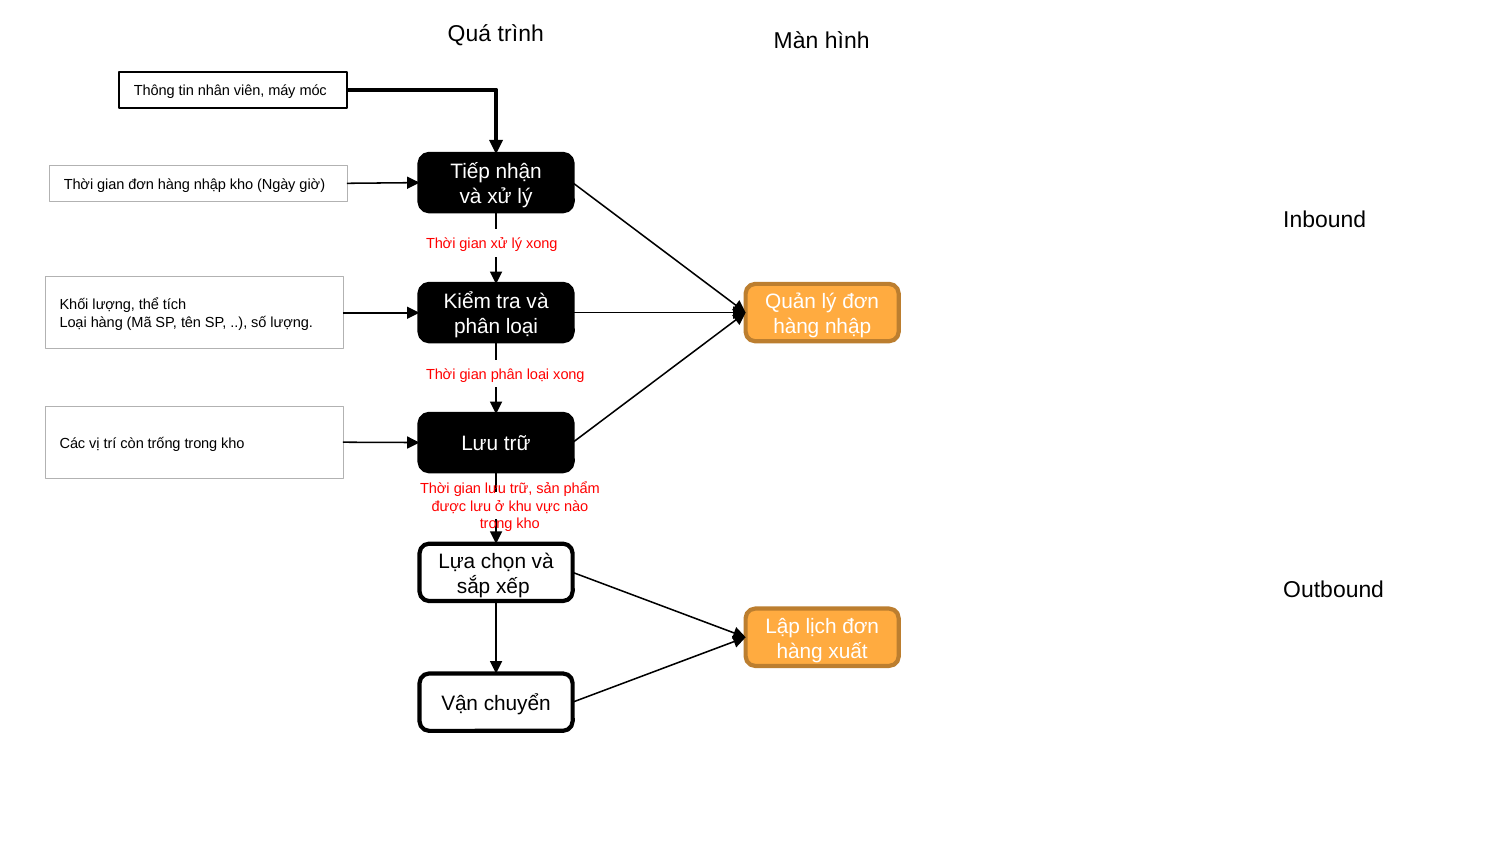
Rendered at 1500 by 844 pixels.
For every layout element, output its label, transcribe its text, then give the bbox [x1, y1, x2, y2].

text_box Thời gian xử lý xong [409, 227, 491, 258]
text_box Quá trình [432, 11, 559, 54]
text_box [572, 312, 746, 443]
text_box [572, 572, 746, 636]
text_box Khối lượng, thể tích Loại hàng (Mã SP, tên SP, ..), số lượng. [43, 275, 345, 351]
text_box Thời gian xử lý xong [501, 227, 567, 258]
text_box Quản lý đơn hàng nhập [750, 281, 901, 344]
text_box Màn hình [758, 18, 886, 61]
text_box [572, 182, 746, 311]
text_box Vận chuyển [417, 671, 575, 733]
text_box Thông tin nhân viên, máy móc [117, 70, 349, 110]
text_box Thời gian phân loại xong [501, 358, 567, 388]
text_box Outbound [1268, 567, 1400, 610]
text_box Lưu trữ [417, 411, 575, 474]
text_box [346, 89, 497, 155]
text_box Lập lịch đơn hàng xuất [750, 606, 901, 669]
text_box Các vị trí còn trống trong kho [43, 404, 345, 480]
text_box Tiếp nhận và xử lý [417, 151, 575, 214]
text_box Kiểm tra và phân loại [417, 281, 567, 344]
text_box Thời gian lưu trữ, sản phẩm được lưu ở khu vực nào trong kho [501, 490, 622, 520]
text_box Lựa chọn và sắp xếp [417, 541, 575, 604]
text_box Thời gian đơn hàng nhập kho (Ngày giờ) [47, 163, 349, 203]
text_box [572, 637, 746, 703]
text_box Inbound [1268, 197, 1382, 240]
text_box Thời gian phân loại xong [409, 358, 491, 388]
text_box Thời gian lưu trữ, sản phẩm được lưu ở khu vực nào trong kho [398, 490, 491, 520]
